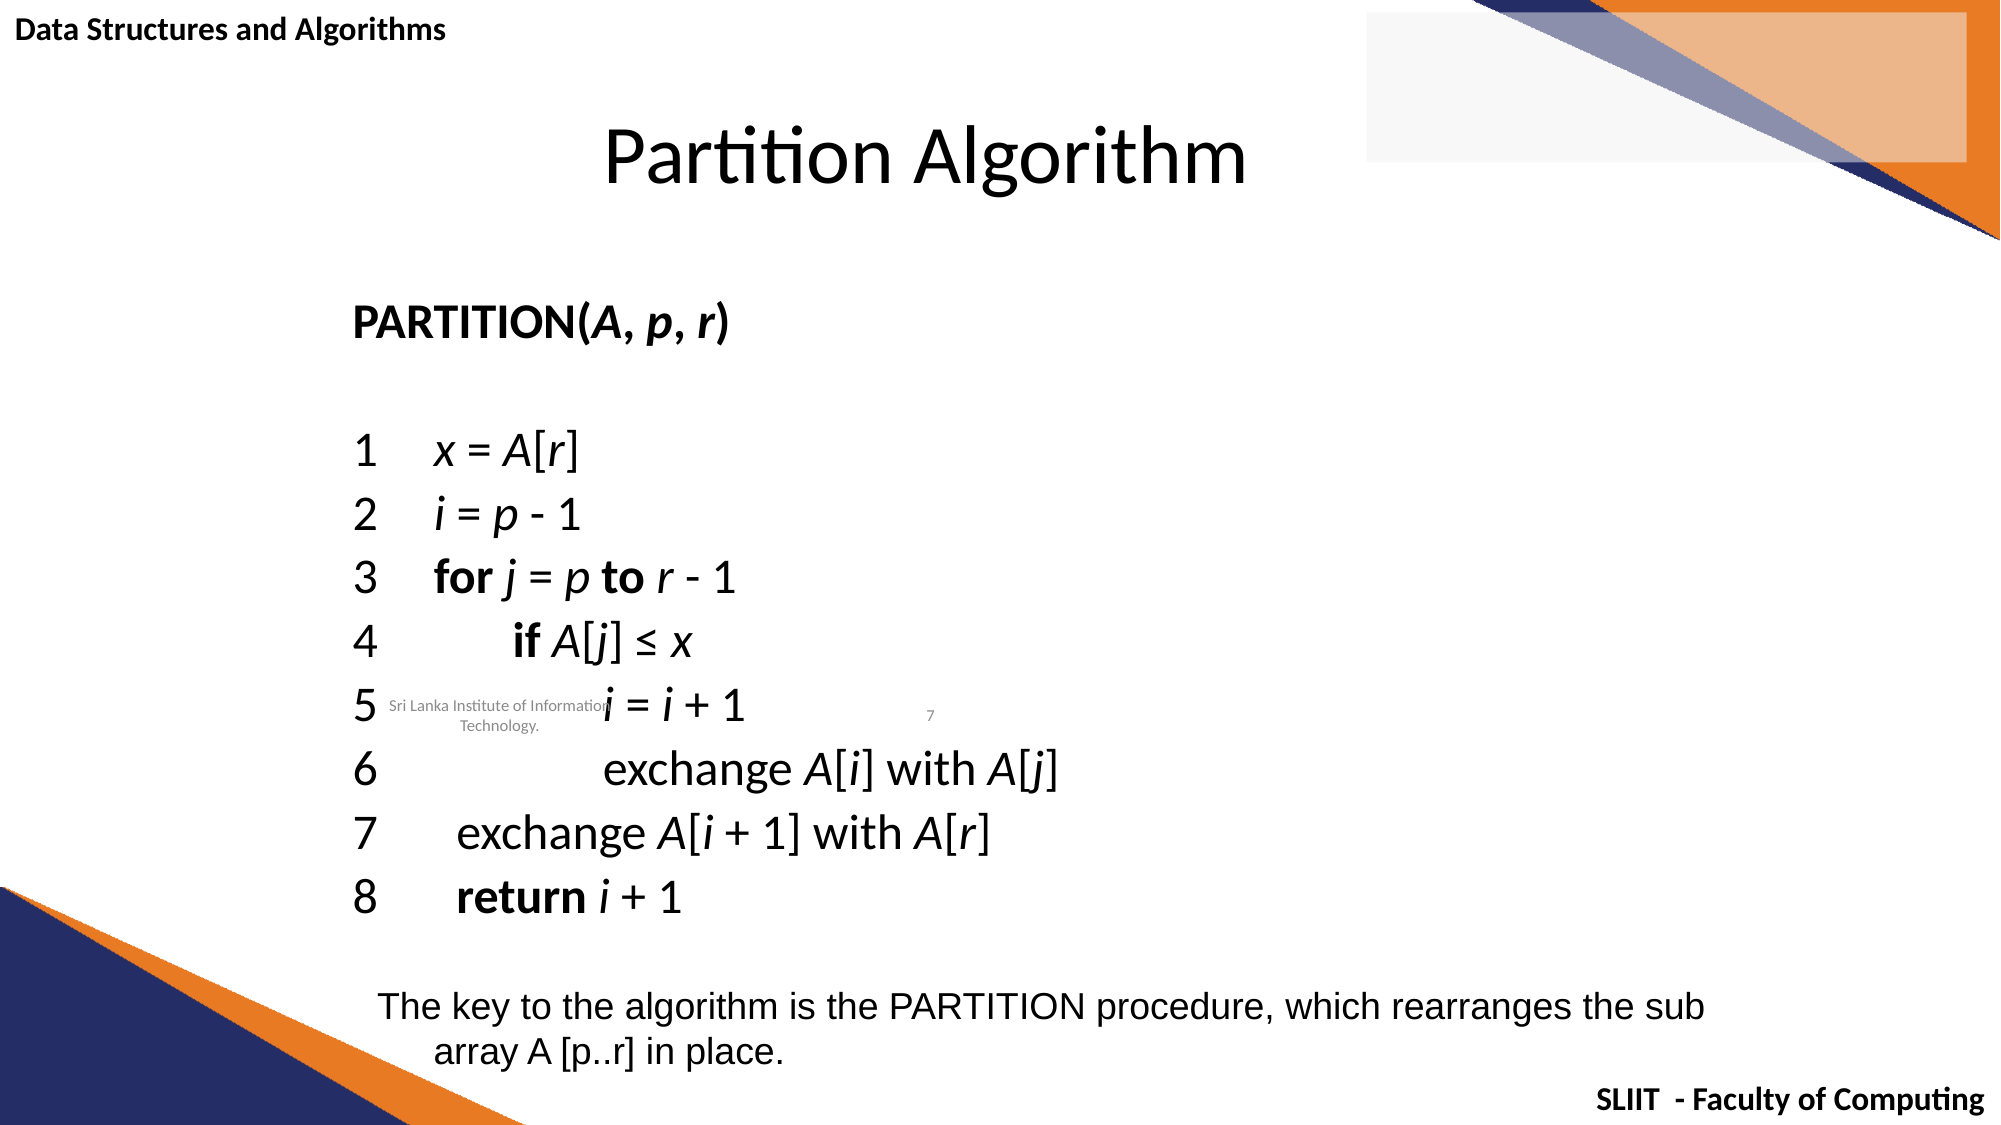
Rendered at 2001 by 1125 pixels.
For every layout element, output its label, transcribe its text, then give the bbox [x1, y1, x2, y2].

title Partition Algorithm [287, 87, 1566, 213]
slide_number 7 [716, 695, 950, 736]
list PARTITION(A, p, r) 1 x = A[r] 2 i = p - 1 3 for j = p to r - 1 4 if A[j] ≤ x 5 i = i + 1 6 exchange A[i] with A[j] 7 exchange A[i + 1] with A[r] 8 return i + 1 [337, 287, 1613, 963]
picture [0, 887, 536, 1125]
picture [1463, 0, 2000, 257]
footer Sri Lanka Institute of Information Technology. [341, 695, 659, 736]
text_box The key to the algorithm is the PARTITION procedure, which rearranges the sub array A [p..r] in place. [362, 974, 1725, 1080]
